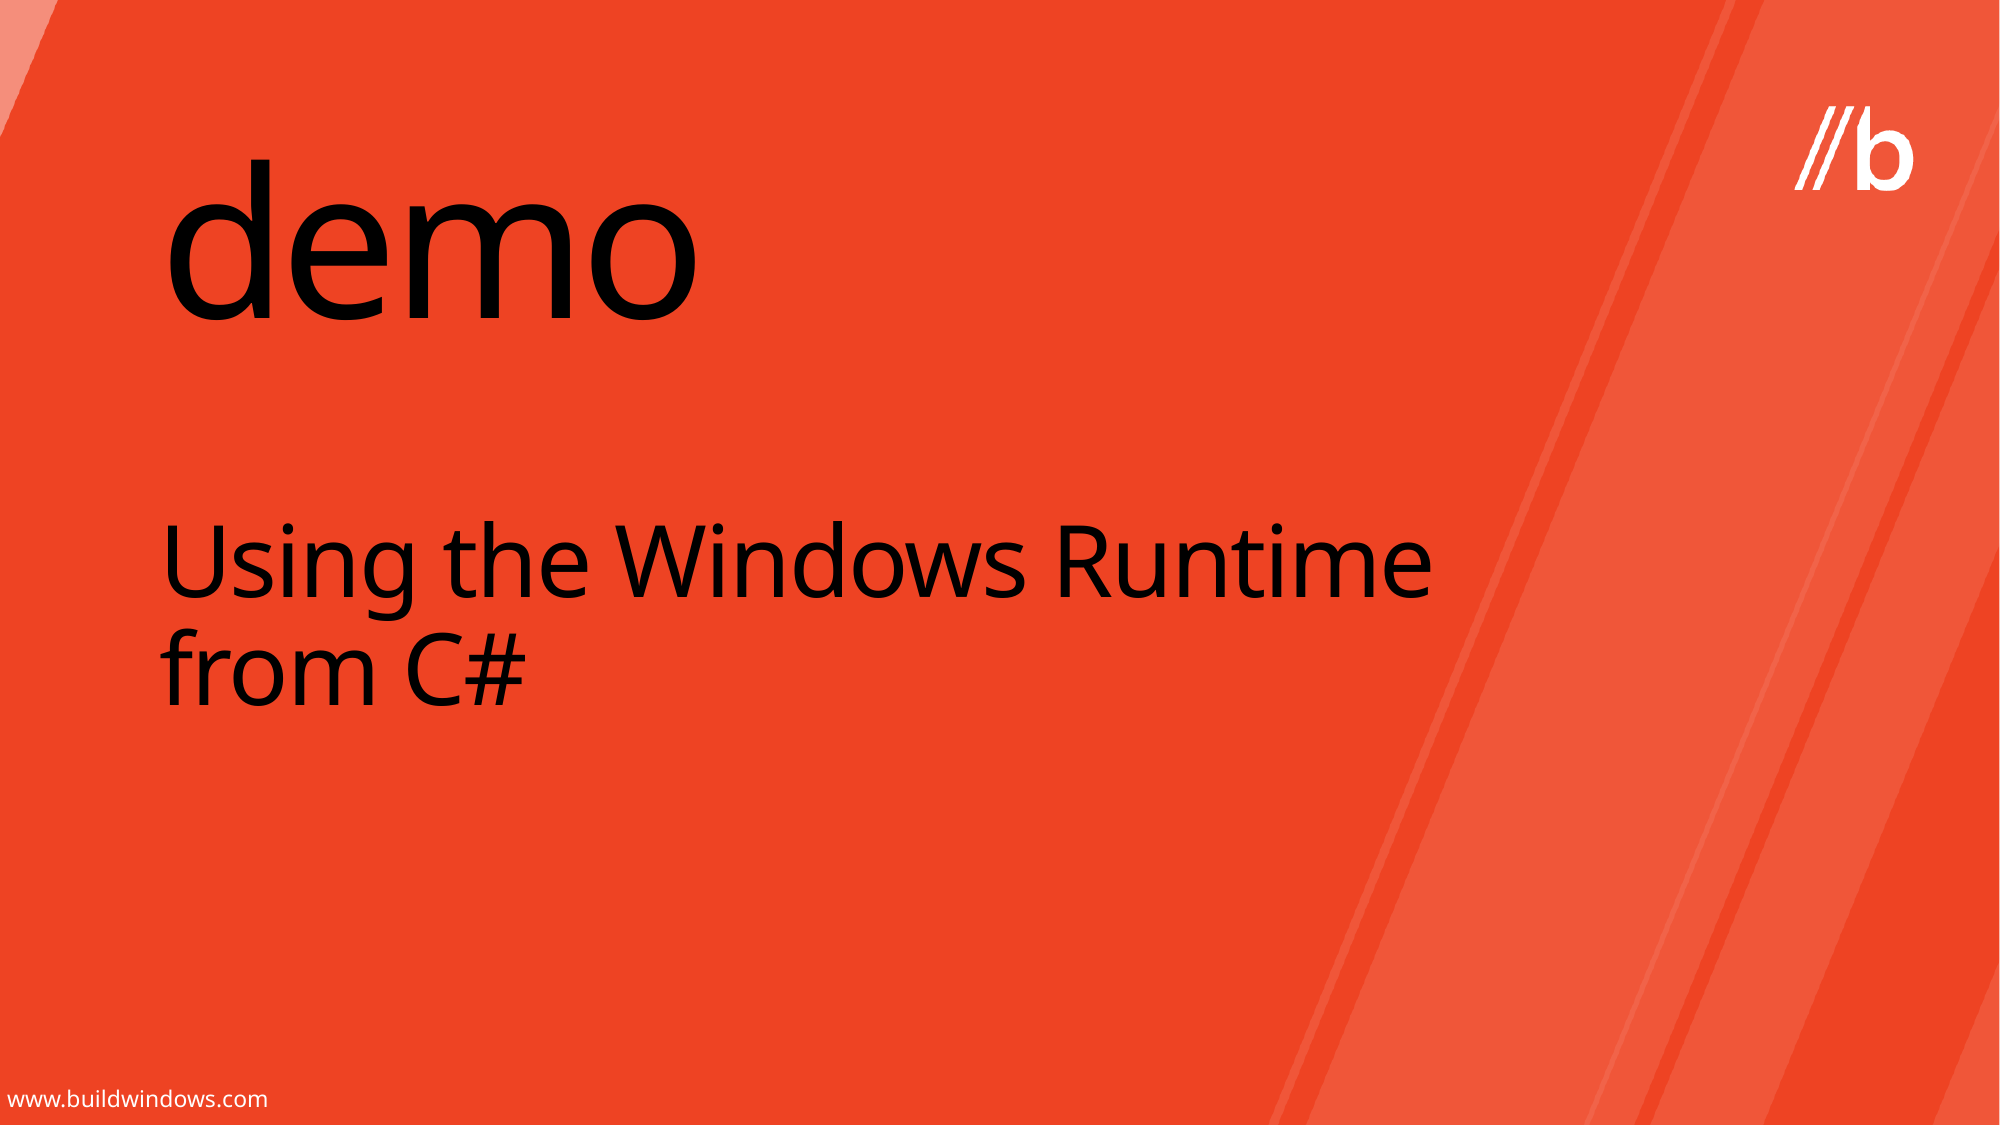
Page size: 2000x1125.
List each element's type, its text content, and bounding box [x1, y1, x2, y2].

picture [0, 0, 2000, 1125]
title Using the Windows Runtime from C# [159, 494, 1438, 744]
list demo [159, 138, 1571, 365]
